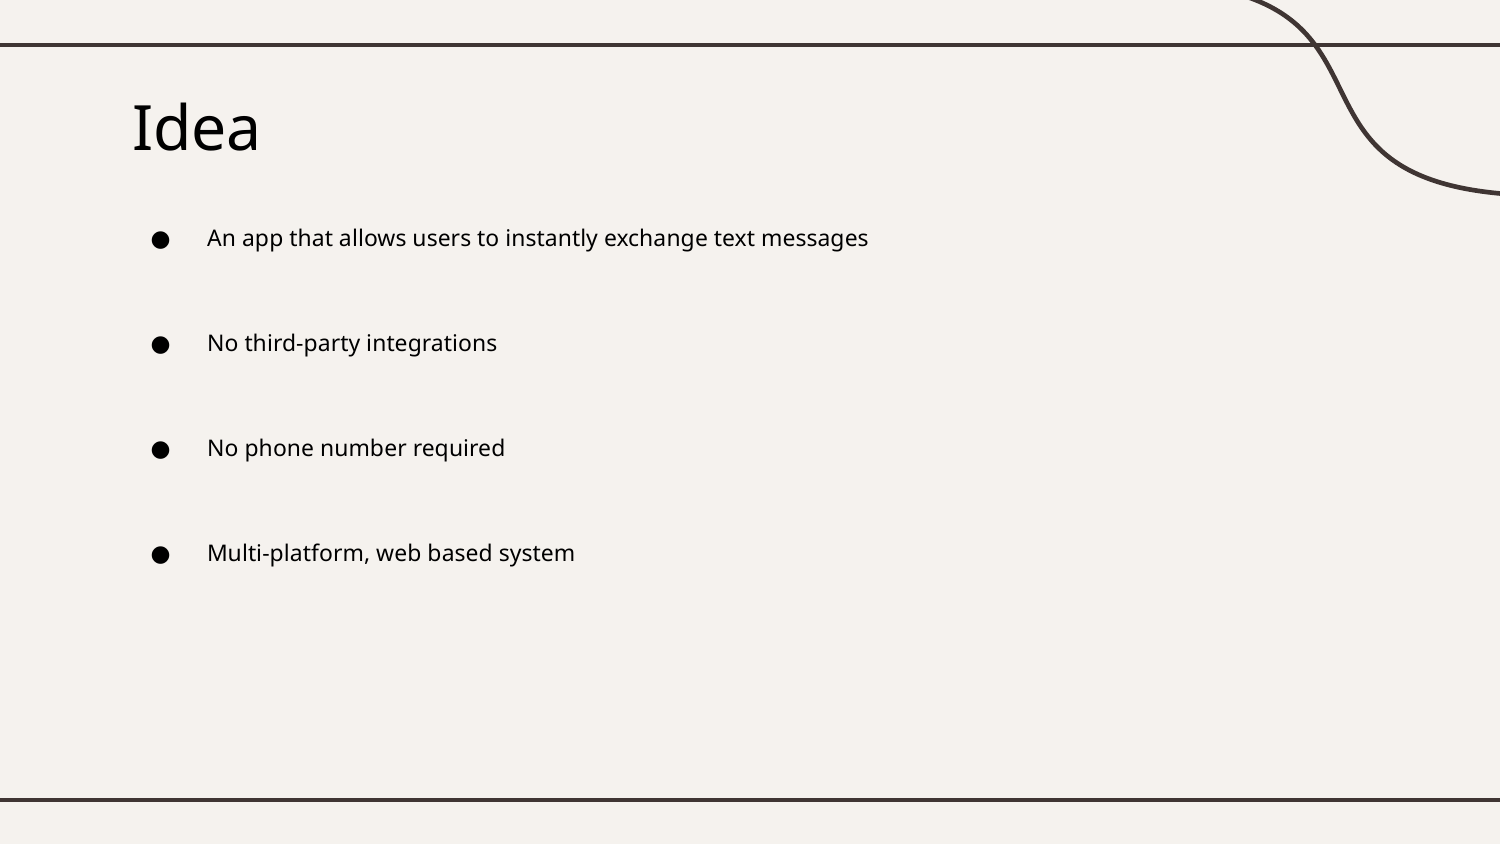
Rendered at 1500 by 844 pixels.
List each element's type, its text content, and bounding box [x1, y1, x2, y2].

list An app that allows users to instantly exchange text messages No third-party integrations No phone number required Multi-platform, web based system [116, 208, 1383, 750]
title Idea [116, 72, 890, 167]
